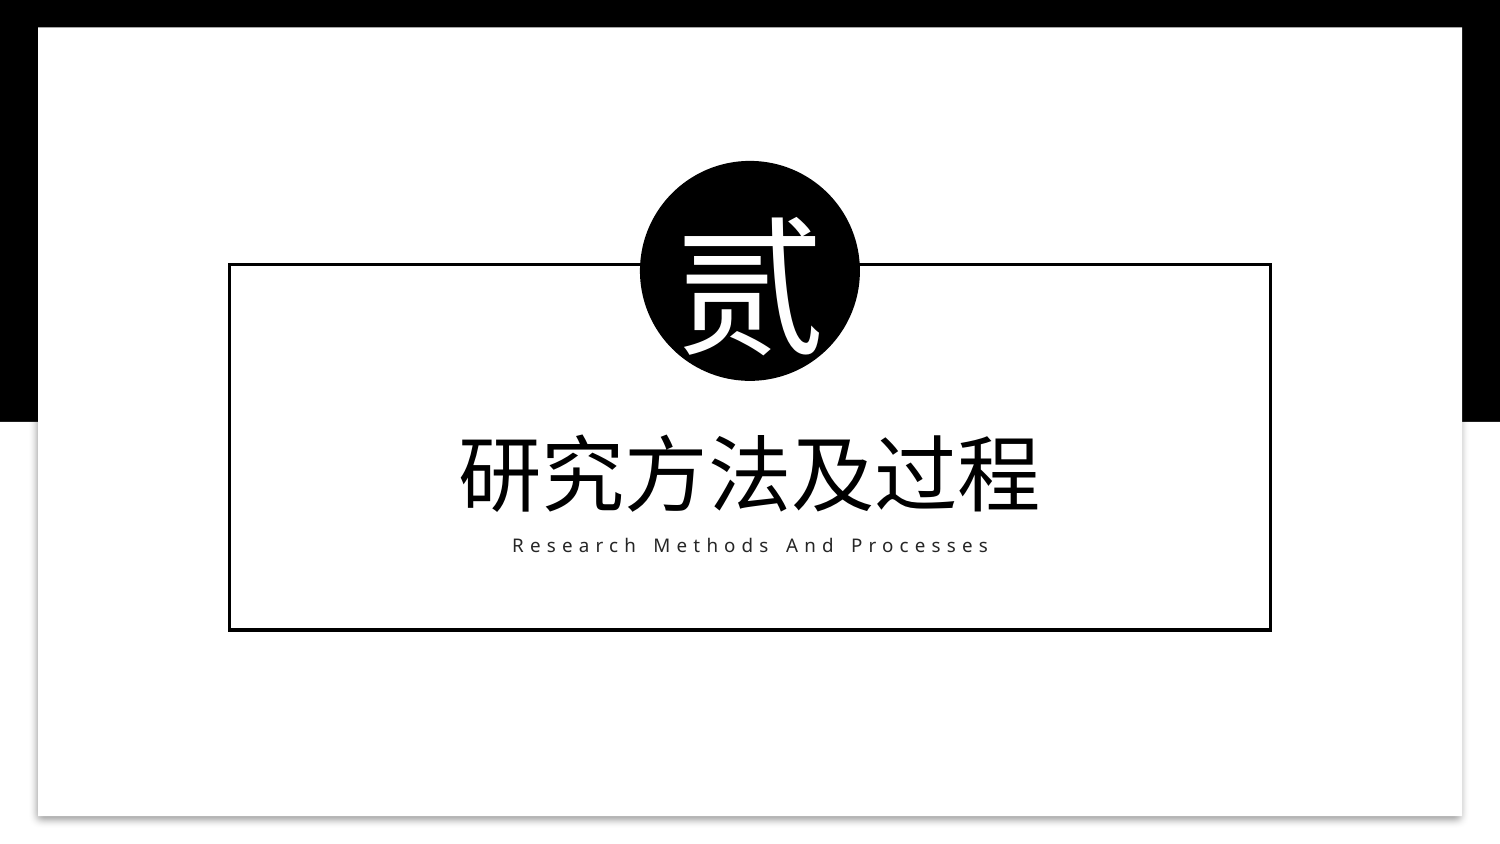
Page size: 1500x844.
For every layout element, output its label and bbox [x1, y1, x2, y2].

text_box [640, 161, 859, 384]
text_box [228, 263, 1272, 631]
